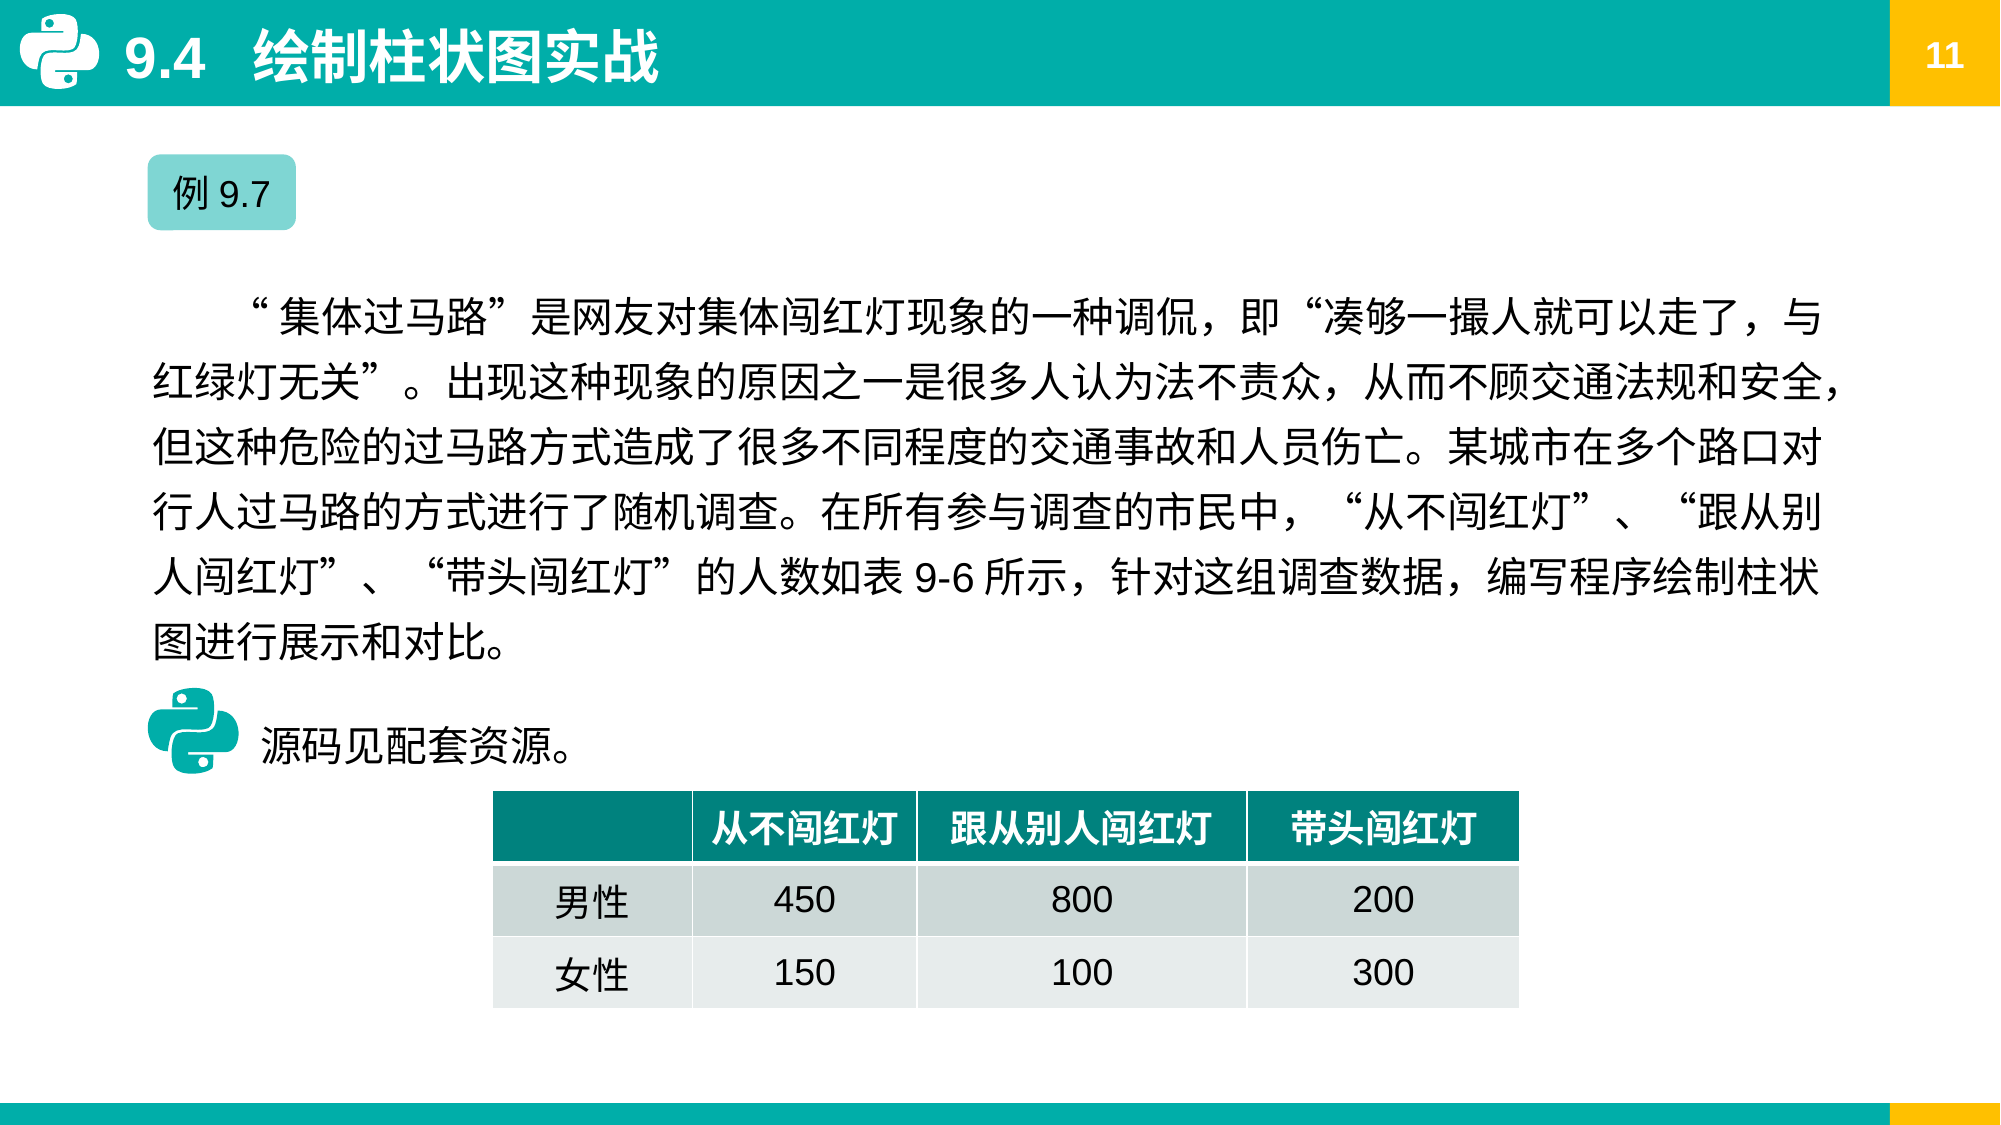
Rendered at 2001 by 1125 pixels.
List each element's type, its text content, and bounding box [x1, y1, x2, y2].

table_cell 男性 [493, 866, 692, 936]
table_cell 100 [918, 937, 1246, 1008]
text_box 9.4 绘制柱状图实战 [109, 12, 1263, 98]
table_header 跟从别人闯红灯 [918, 791, 1246, 861]
text_box “集体过马路”是网友对集体闯红灯现象的一种调侃，即“凑够一撮人就可以走了，与红绿灯无关”。出现这种现象的原因之一是很多人认为法不责众，从而不顾交通法规和安全，但这种危险的过马路方式造成了很多不同程度的交通事故和人员伤亡。某城市在多个路口对行人过马路的方式进行了随机调查。在所有参与调查的市民中，“从不闯红灯”、“跟从别人闯红灯”、“带头闯红灯”的人数如表9-6所示，针对这组调查数据，编写程序绘制柱状图进行展示和对比。 [138, 267, 1844, 673]
text_box 例9.7 [147, 154, 296, 231]
text_box 源码见配套资源。 [245, 687, 864, 778]
table_cell 女性 [493, 937, 692, 1008]
table_header 从不闯红灯 [693, 791, 916, 861]
text_box [147, 687, 215, 752]
table_cell 300 [1248, 937, 1519, 1008]
table_cell 200 [1248, 866, 1519, 936]
table_cell 450 [693, 866, 916, 936]
text_box [171, 710, 239, 774]
table_header 带头闯红灯 [1248, 791, 1519, 861]
table_header [493, 791, 692, 861]
table_cell 150 [693, 937, 916, 1008]
table_cell 800 [918, 866, 1246, 936]
